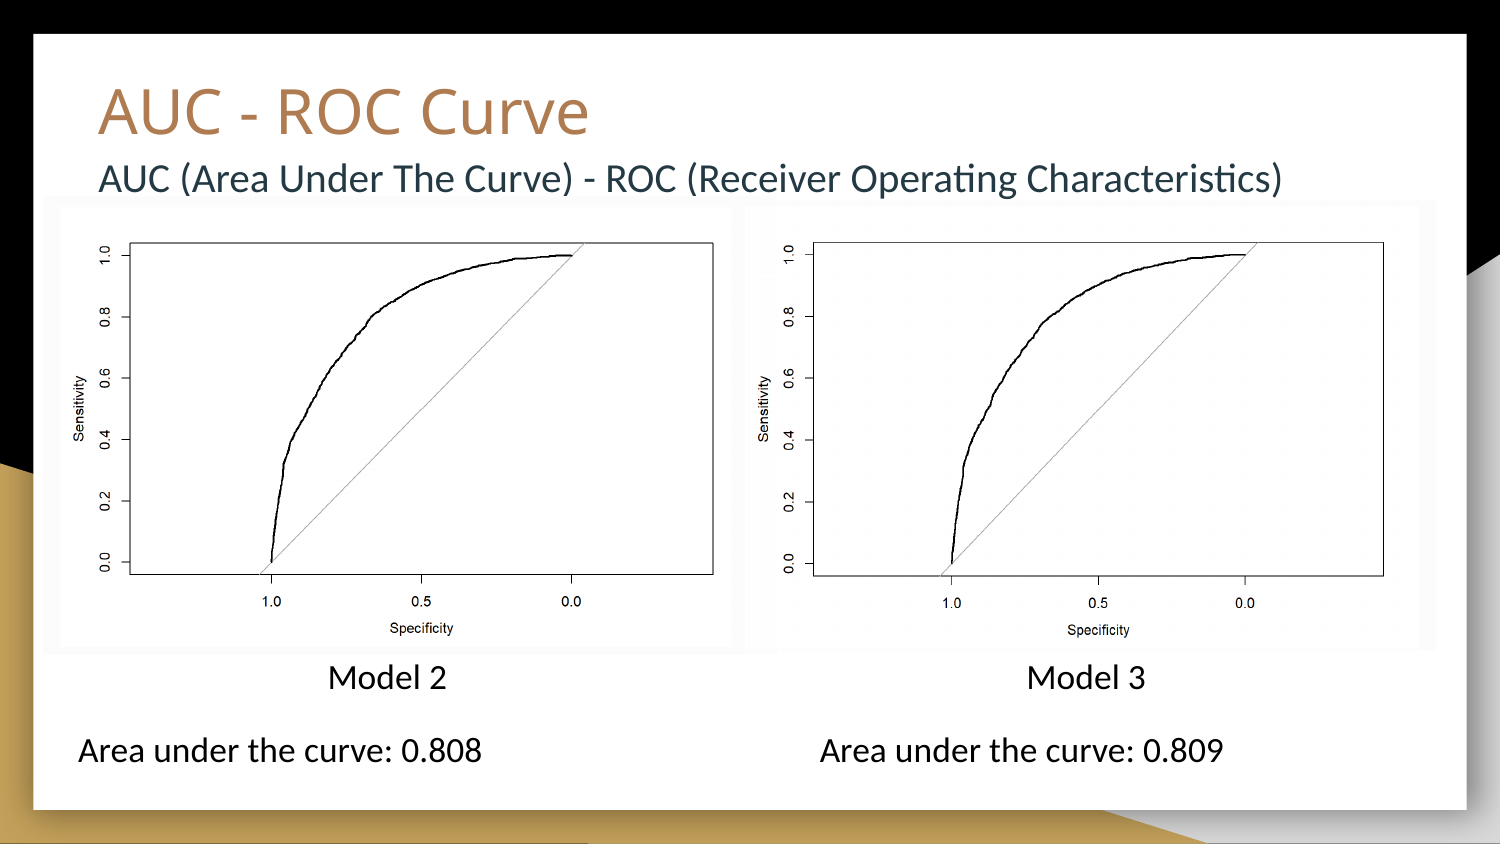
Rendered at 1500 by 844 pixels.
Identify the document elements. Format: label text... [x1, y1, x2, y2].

list AUC (Area Under The Curve) - ROC (Receiver Operating Characteristics) [83, 140, 1315, 198]
text_box Area under the curve: 0.808 [63, 712, 642, 785]
text_box Area under the curve: 0.809 [804, 712, 1384, 785]
text_box Model 3 [1011, 660, 1269, 712]
text_box Model 2 [312, 662, 516, 712]
title AUC - ROC Curve [83, 52, 1315, 140]
picture [43, 196, 1436, 655]
